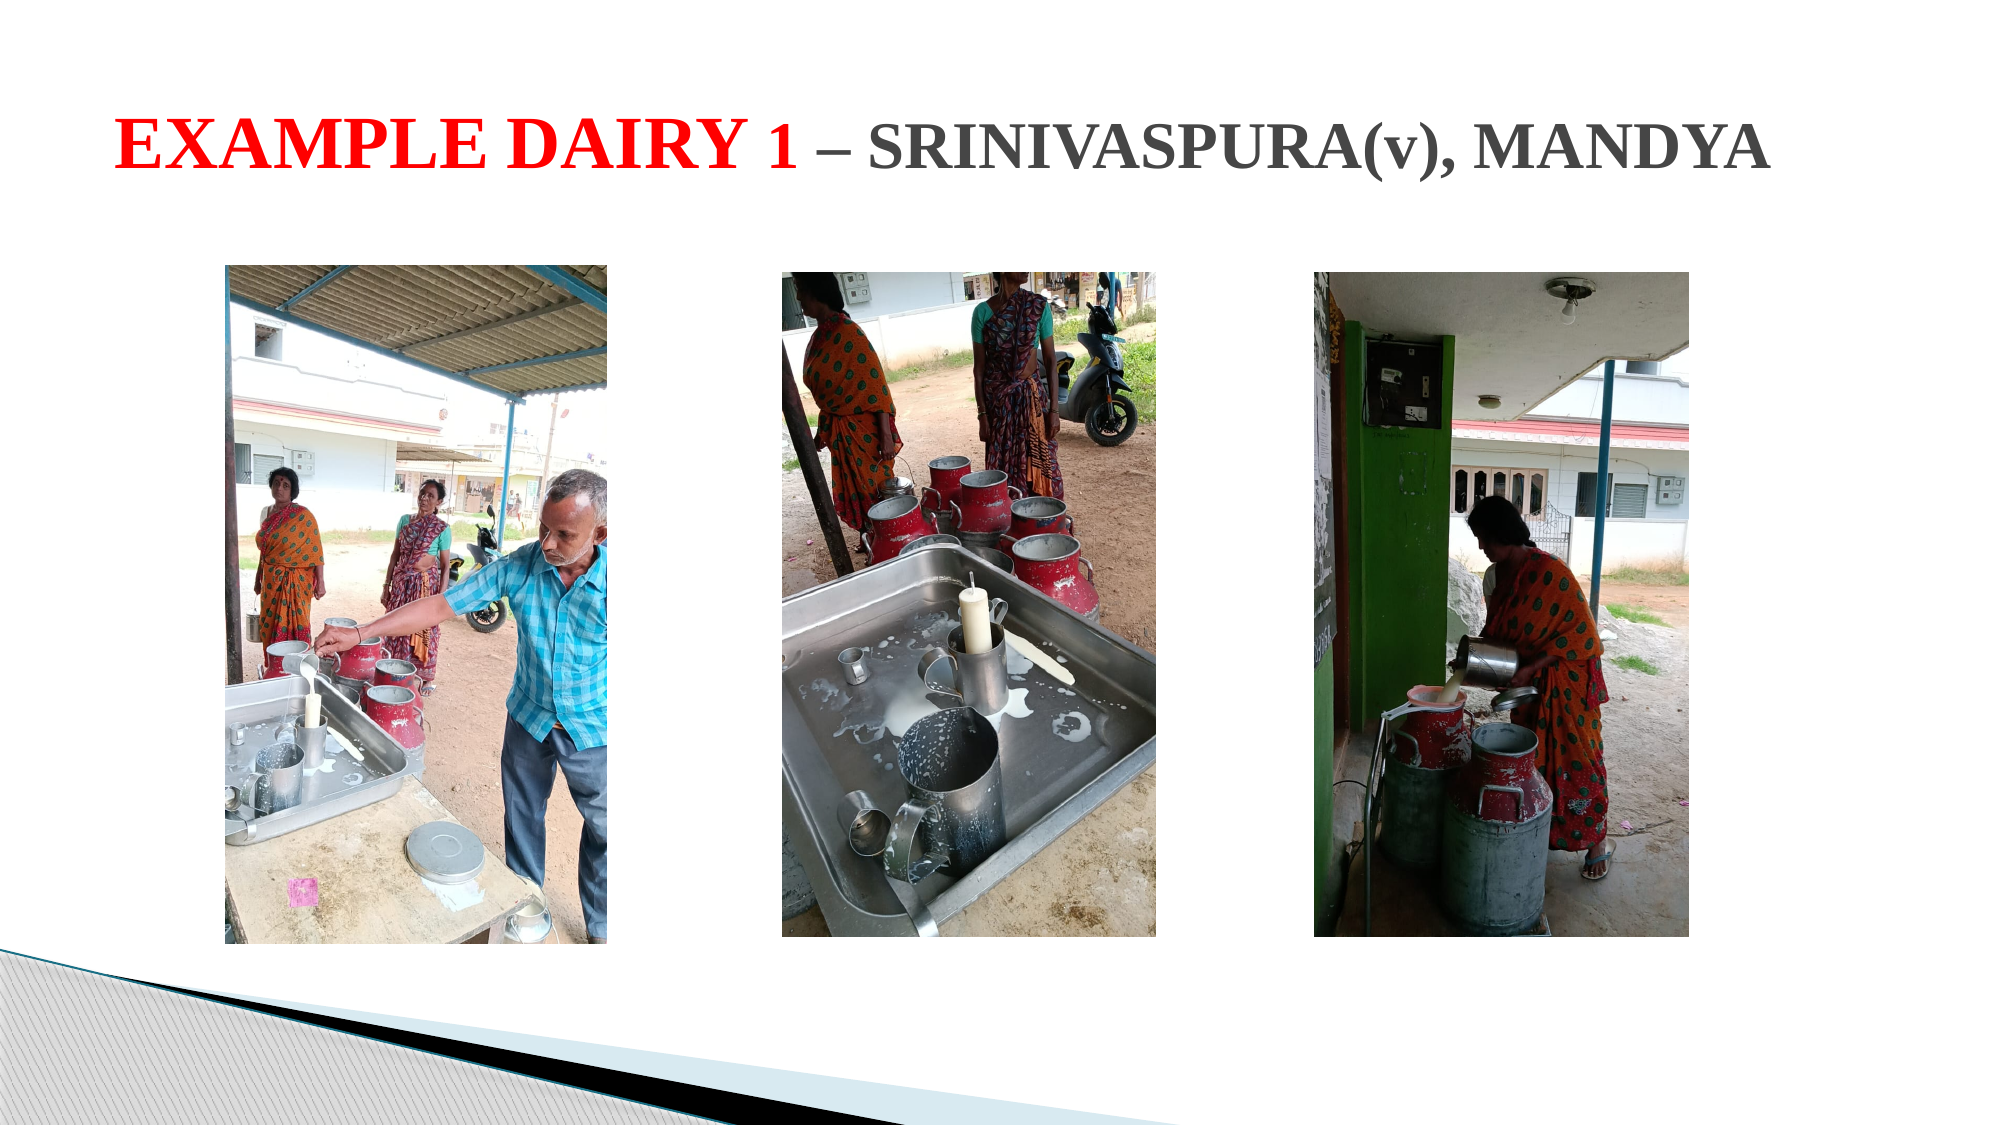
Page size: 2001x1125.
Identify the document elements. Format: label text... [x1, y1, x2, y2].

picture [1314, 272, 1689, 937]
title EXAMPLE DAIRY 1 – SRINIVASPURA(v), MANDYA [99, 45, 1900, 233]
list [224, 264, 607, 945]
picture [781, 272, 1156, 937]
